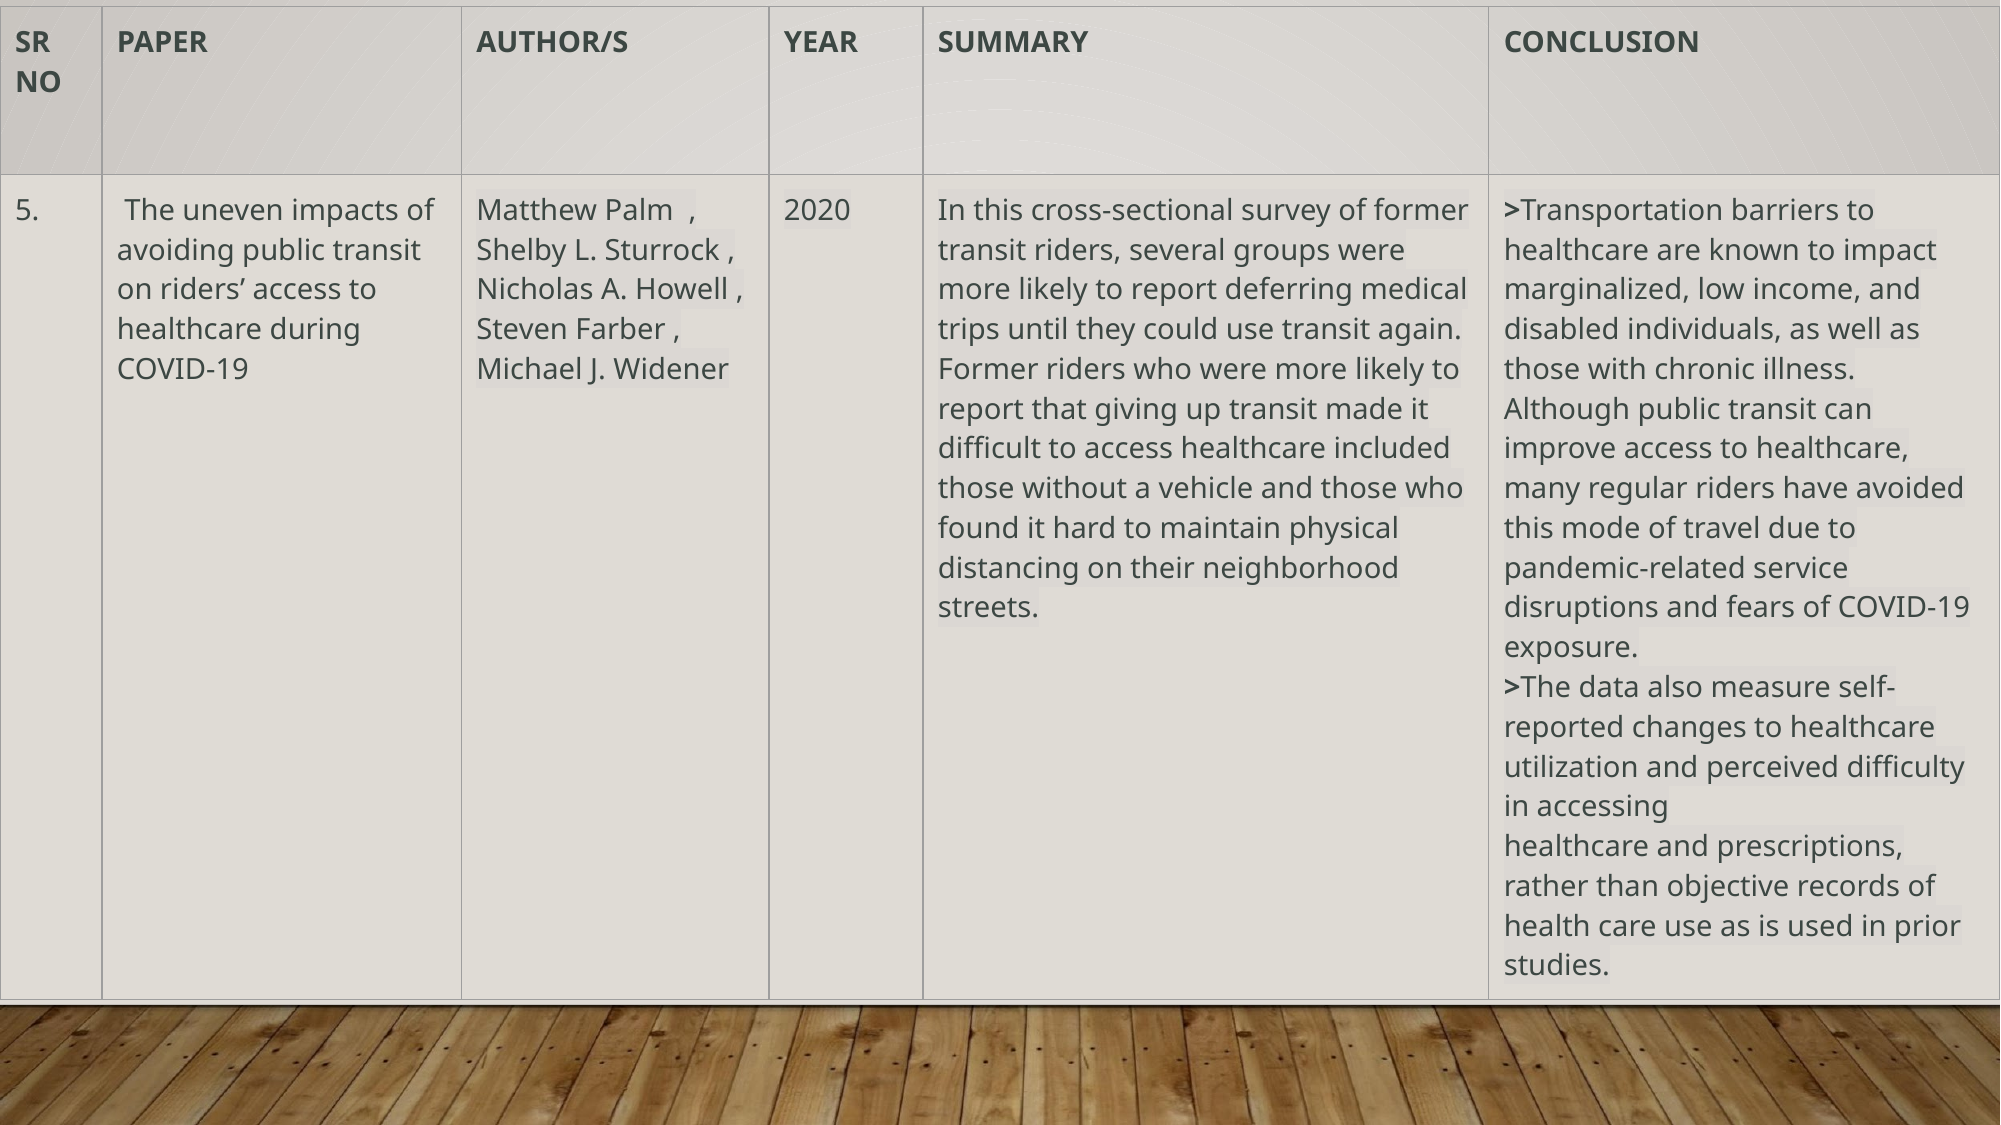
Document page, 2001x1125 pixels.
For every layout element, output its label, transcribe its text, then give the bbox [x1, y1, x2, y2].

table_header SUMMARY [924, 7, 1488, 174]
table_header PAPER [103, 7, 461, 174]
table_header SR NO [1, 7, 101, 174]
table_cell Matthew Palm , Shelby L. Sturrock , Nicholas A. Howell , Steven Farber , Michael J. Widener [462, 175, 768, 999]
table_header AUTHOR/S [462, 7, 768, 174]
table_header CONCLUSION [1489, 7, 1999, 174]
table_cell In this cross-sectional survey of former transit riders, several groups were more likely to report deferring medical trips until they could use transit again. Former riders who were more likely to report that giving up transit made it difficult to access healthcare included those without a vehicle and those who found it hard to maintain physical distancing on their neighborhood streets. [924, 175, 1488, 999]
table_cell 2020 [770, 175, 922, 999]
table_cell >Transportation barriers to healthcare are known to impact marginalized, low income, and disabled individuals, as well as those with chronic illness. Although public transit can improve access to healthcare, many regular riders have avoided this mode of travel due to pandemic-related service disruptions and fears of COVID-19 exposure. >The data also measure self-reported changes to healthcare utilization and perceived difficulty in accessing healthcare and prescriptions, rather than objective records of health care use as is used in prior studies. [1489, 175, 1999, 999]
table_header YEAR [770, 7, 922, 174]
table_cell 5. [1, 175, 101, 999]
table_cell The uneven impacts of avoiding public transit on riders’ access to healthcare during COVID-19 [103, 175, 461, 999]
picture [0, 1005, 2000, 1125]
